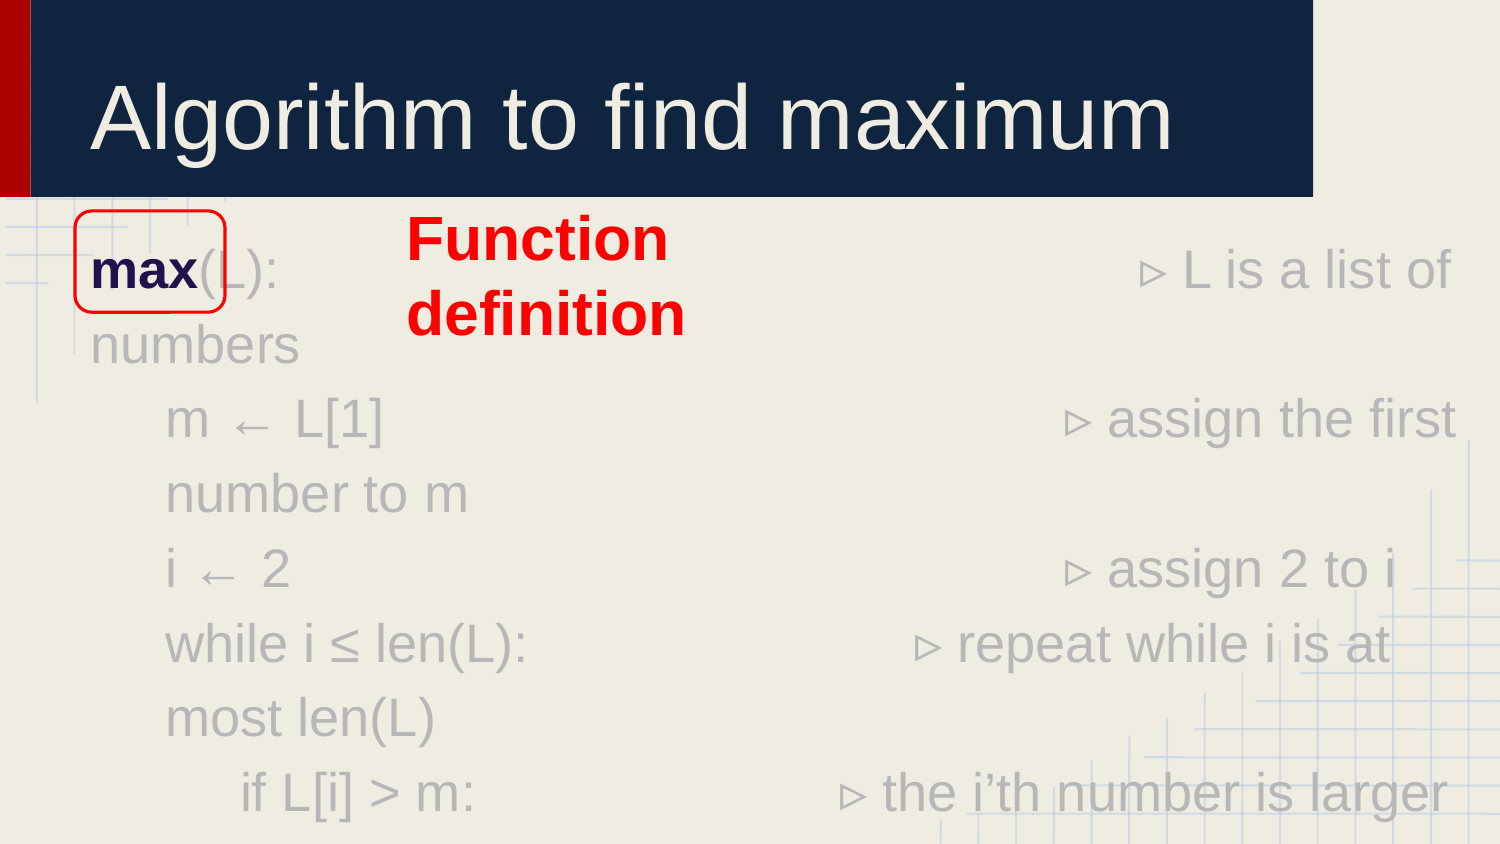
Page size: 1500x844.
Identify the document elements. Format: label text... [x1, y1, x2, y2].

text_box Function definition [391, 182, 735, 356]
list max(L): ▹ L is a list of numbers m ← L[1] ▹ assign the first number to m i ← 2 ▹ assign 2 to i while i ≤ len(L): ▹ repeat while i is at most len(L) if L[i] > m: ▹ the i’th number is larger than m m ← L[i] ▹ assign the i’th number to m i ← i + 1 ▹ increase i by 1 return m ▹ output is the value of m [75, 209, 1500, 844]
title Algorithm to find maximum [75, 16, 1276, 183]
text_box [74, 210, 226, 313]
